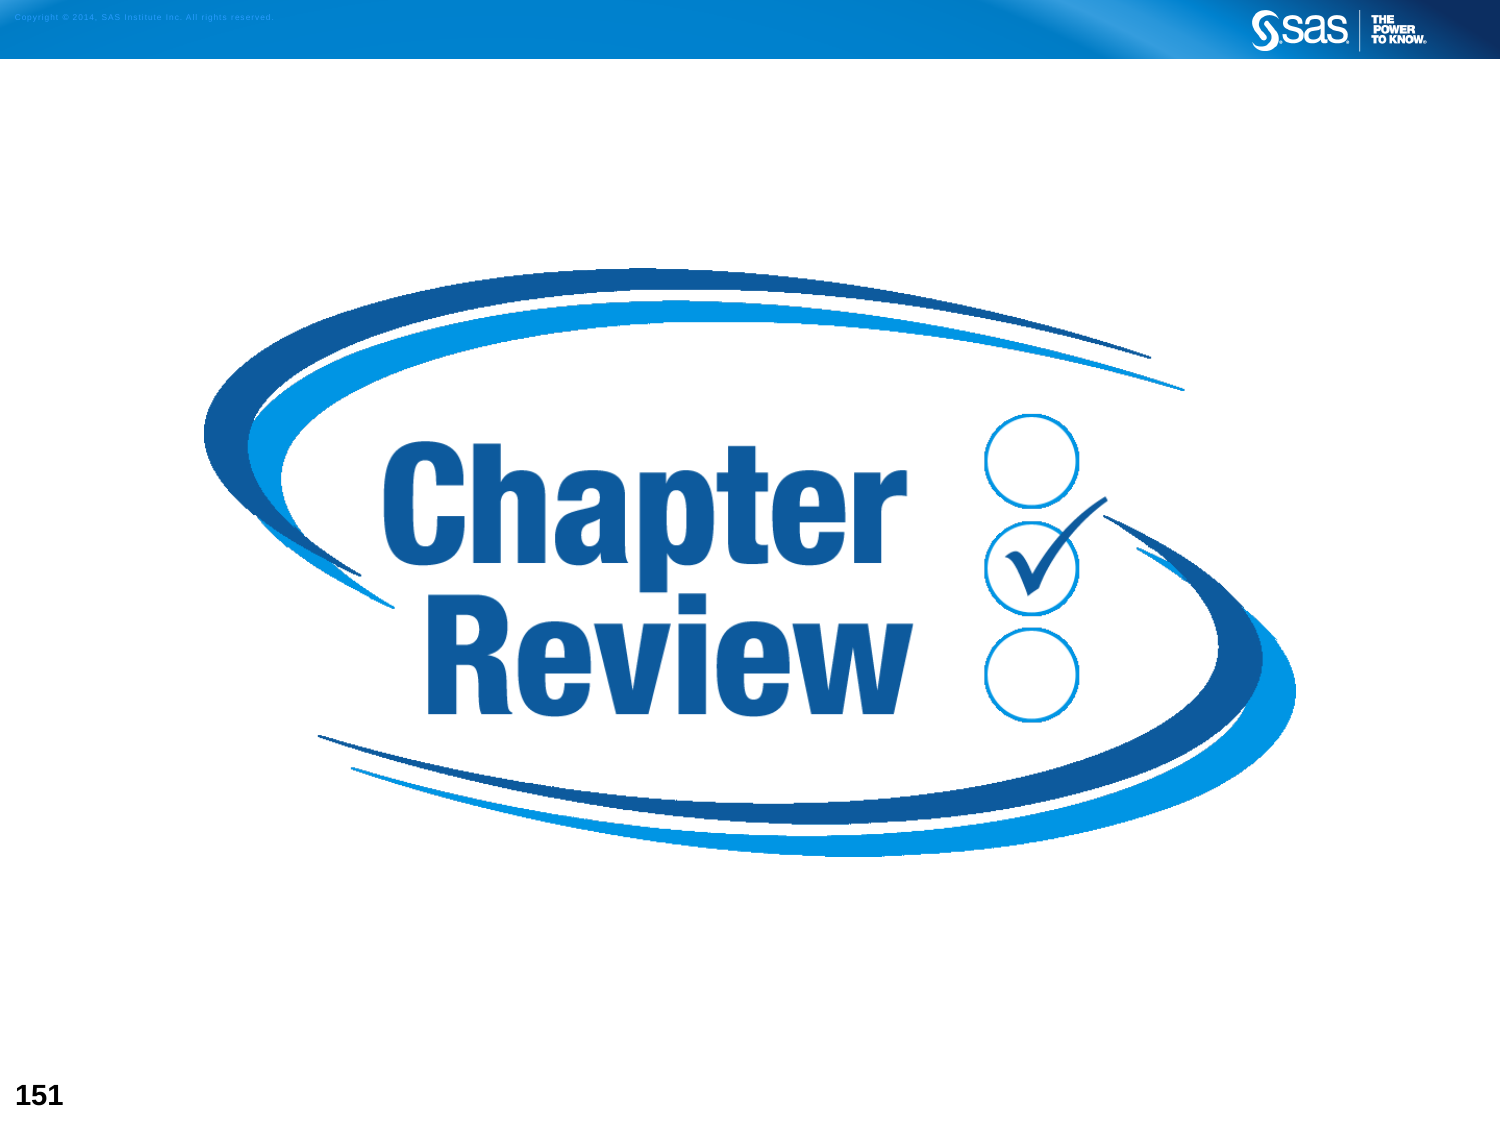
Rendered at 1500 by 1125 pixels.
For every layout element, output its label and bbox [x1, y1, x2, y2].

picture [203, 267, 1296, 857]
picture [886, 699, 1296, 857]
picture [0, 0, 1500, 59]
